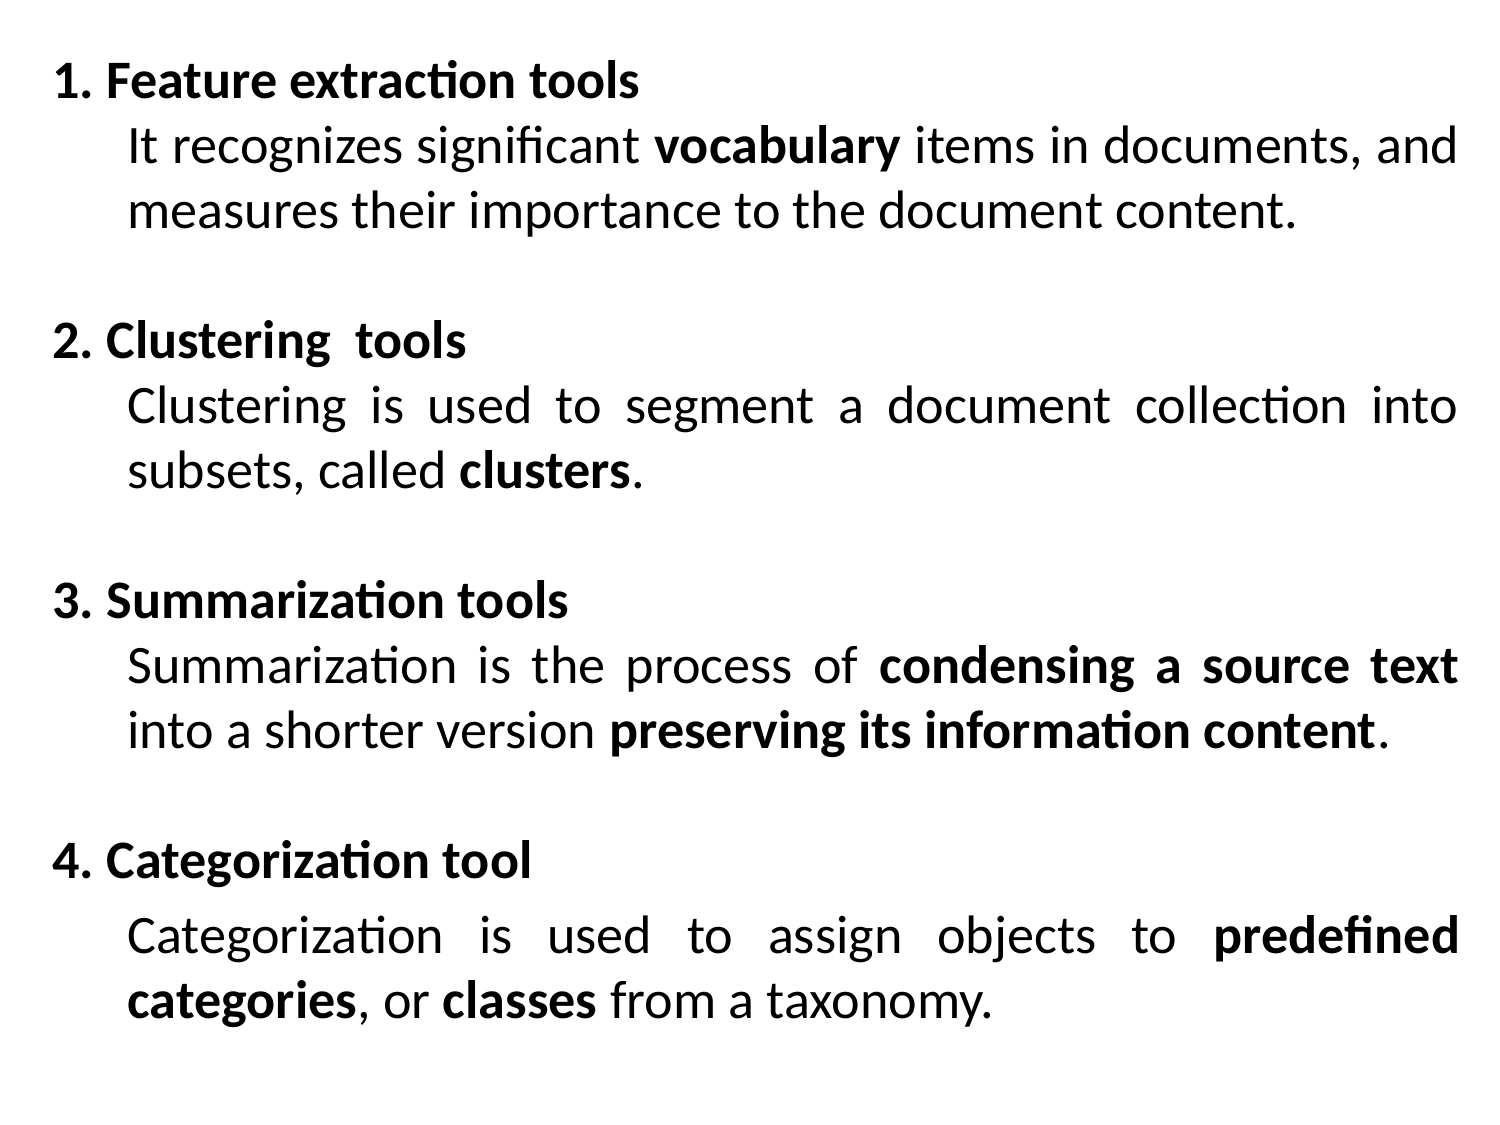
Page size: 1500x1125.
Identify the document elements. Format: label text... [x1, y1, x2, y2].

text_box 1. Feature extraction tools It recognizes significant vocabulary items in documents, and measures their importance to the document content. 2. Clustering tools Clustering is used to segment a document collection into subsets, called clusters. 3. Summarization tools Summarization is the process of condensing a source text into a shorter version preserving its information content. 4. Categorization tool Categorization is used to assign objects to predefined categories, or classes from a taxonomy. [37, 37, 1475, 1113]
